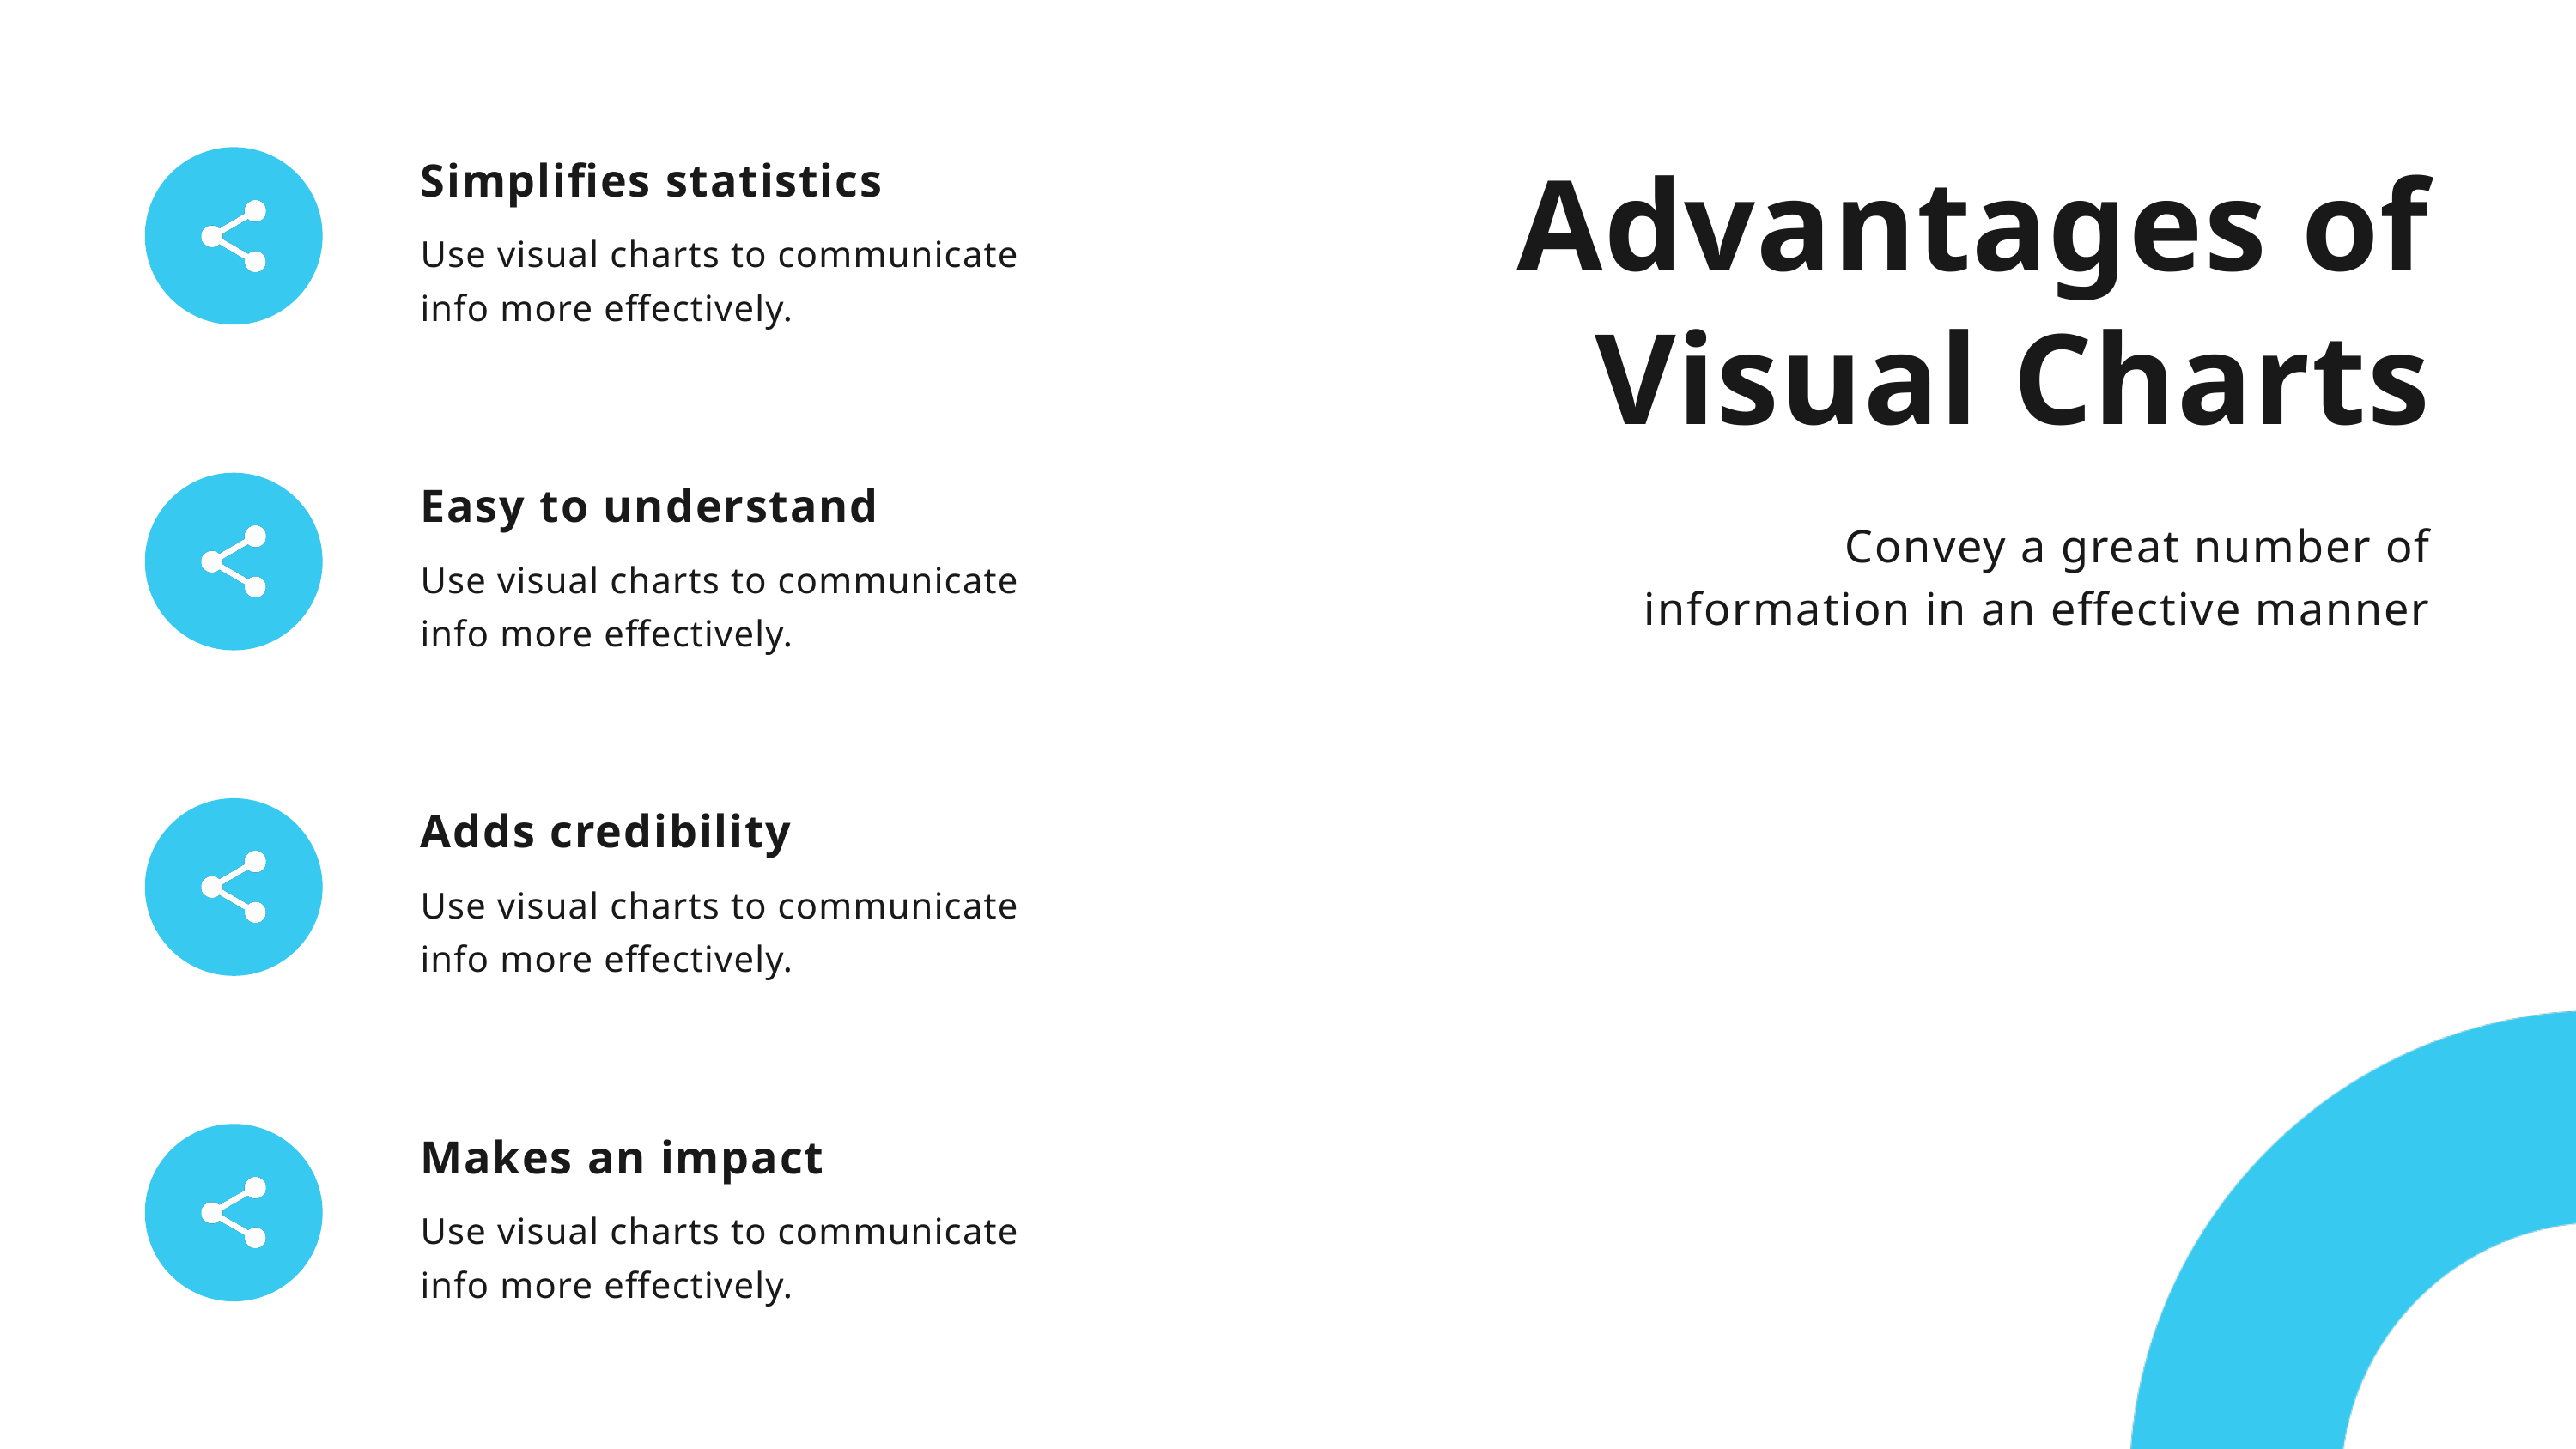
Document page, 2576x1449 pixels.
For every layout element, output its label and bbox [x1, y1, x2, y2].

text_box [144, 147, 323, 325]
text_box [144, 1123, 323, 1302]
text_box [2129, 1010, 2576, 1449]
text_box [420, 473, 1179, 651]
text_box [1415, 144, 2432, 629]
text_box [420, 1125, 1179, 1302]
text_box [420, 148, 1179, 325]
text_box [144, 472, 323, 651]
text_box [144, 797, 323, 977]
text_box [420, 799, 1179, 977]
